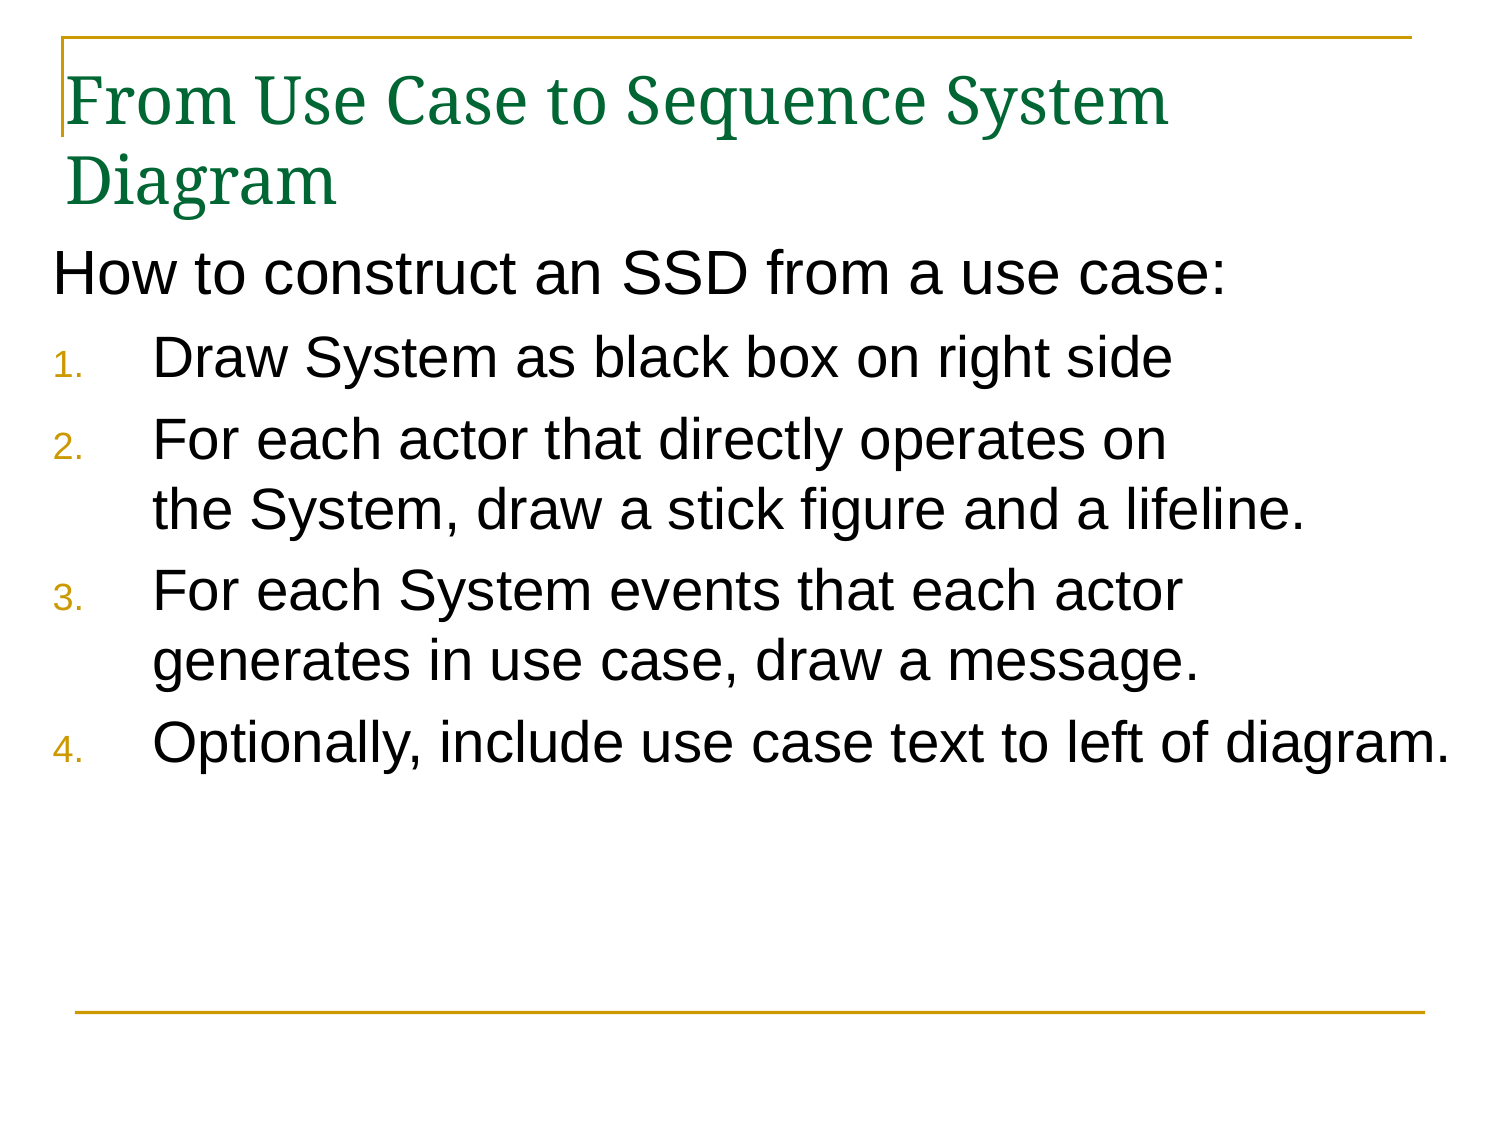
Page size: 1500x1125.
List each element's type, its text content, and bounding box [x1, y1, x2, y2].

list How to construct an SSD from a use case: Draw System as black box on right side For each actor that directly operates on the System, draw a stick figure and a lifeline. For each System events that each actor generates in use case, draw a message. Optionally, include use case text to left of diagram. [37, 224, 1476, 976]
title From Use Case to Sequence System Diagram [49, 49, 1413, 176]
